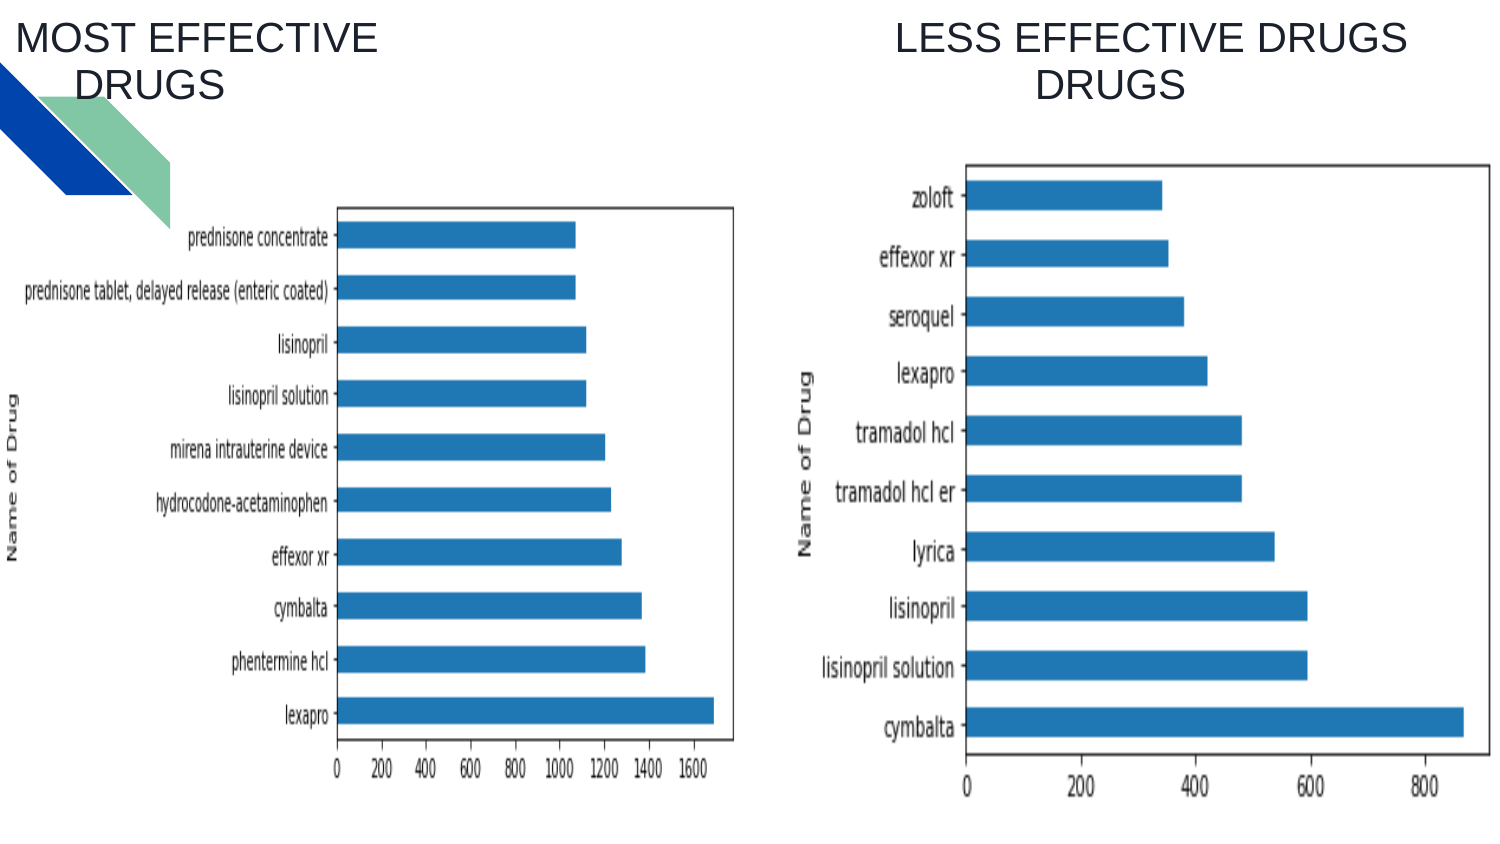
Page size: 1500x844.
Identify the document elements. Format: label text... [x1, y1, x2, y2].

picture [0, 193, 740, 798]
picture [788, 149, 1500, 820]
title MOST EFFECTIVE LESS EFFECTIVE DRUGS DRUGS DRUGS [0, 0, 1500, 150]
